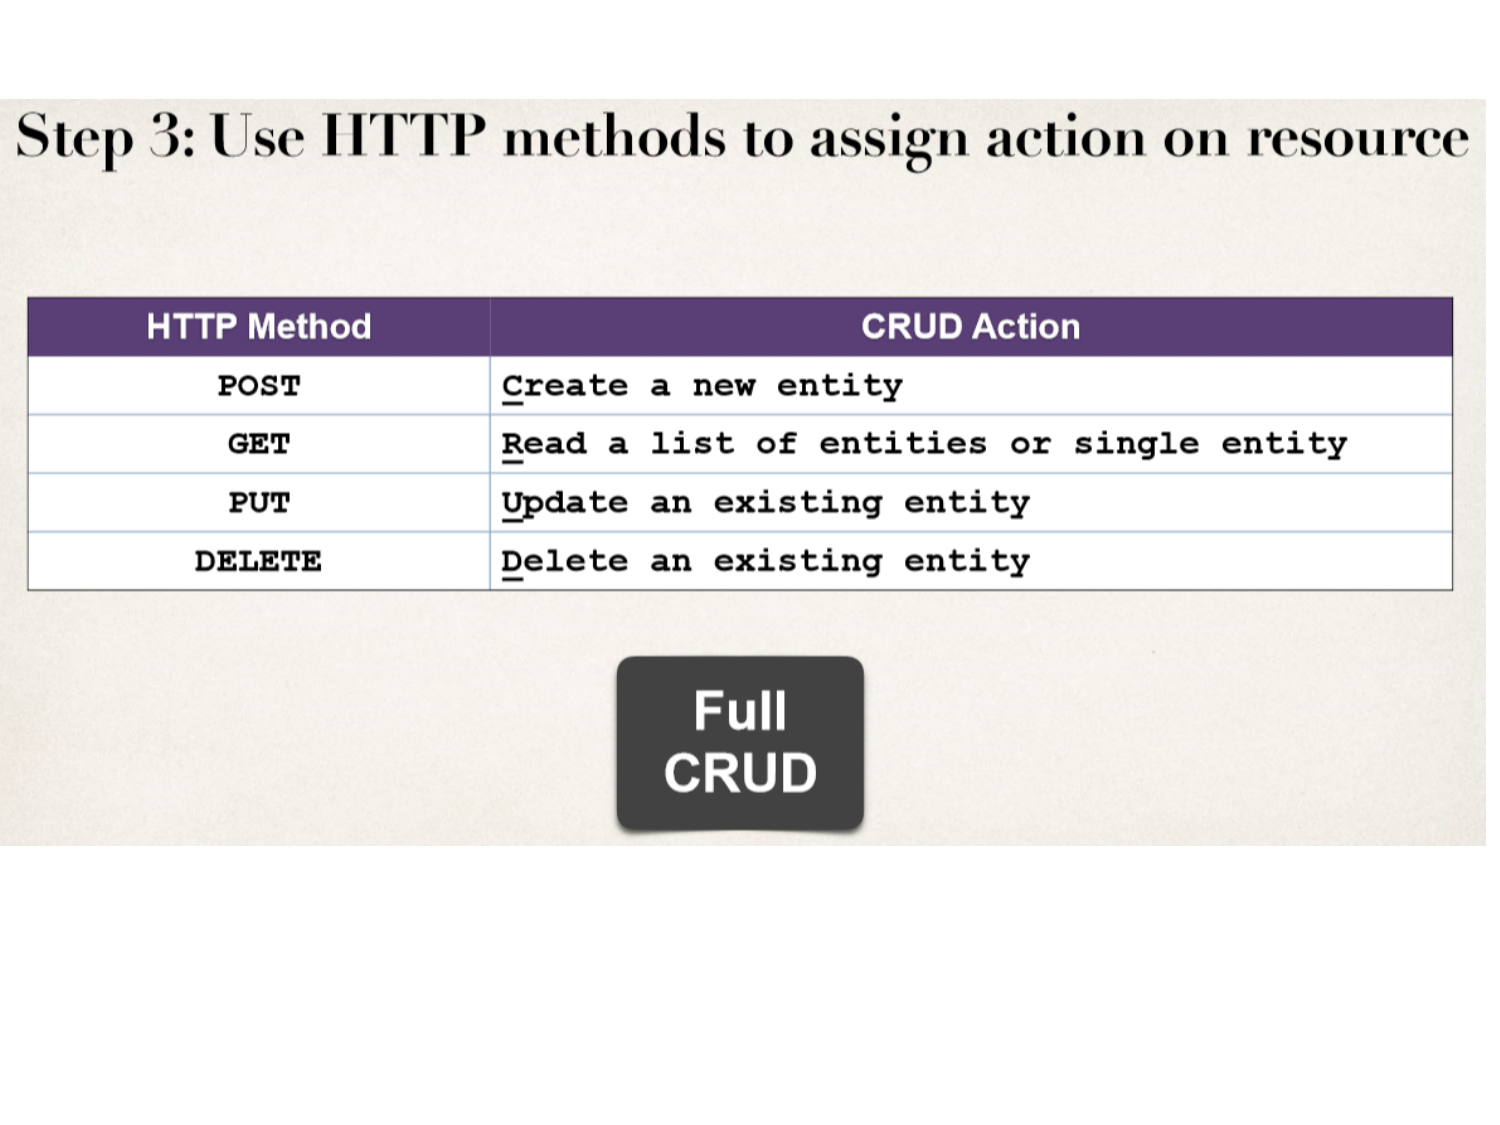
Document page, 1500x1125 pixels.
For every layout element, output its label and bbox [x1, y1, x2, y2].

picture [0, 98, 1487, 847]
